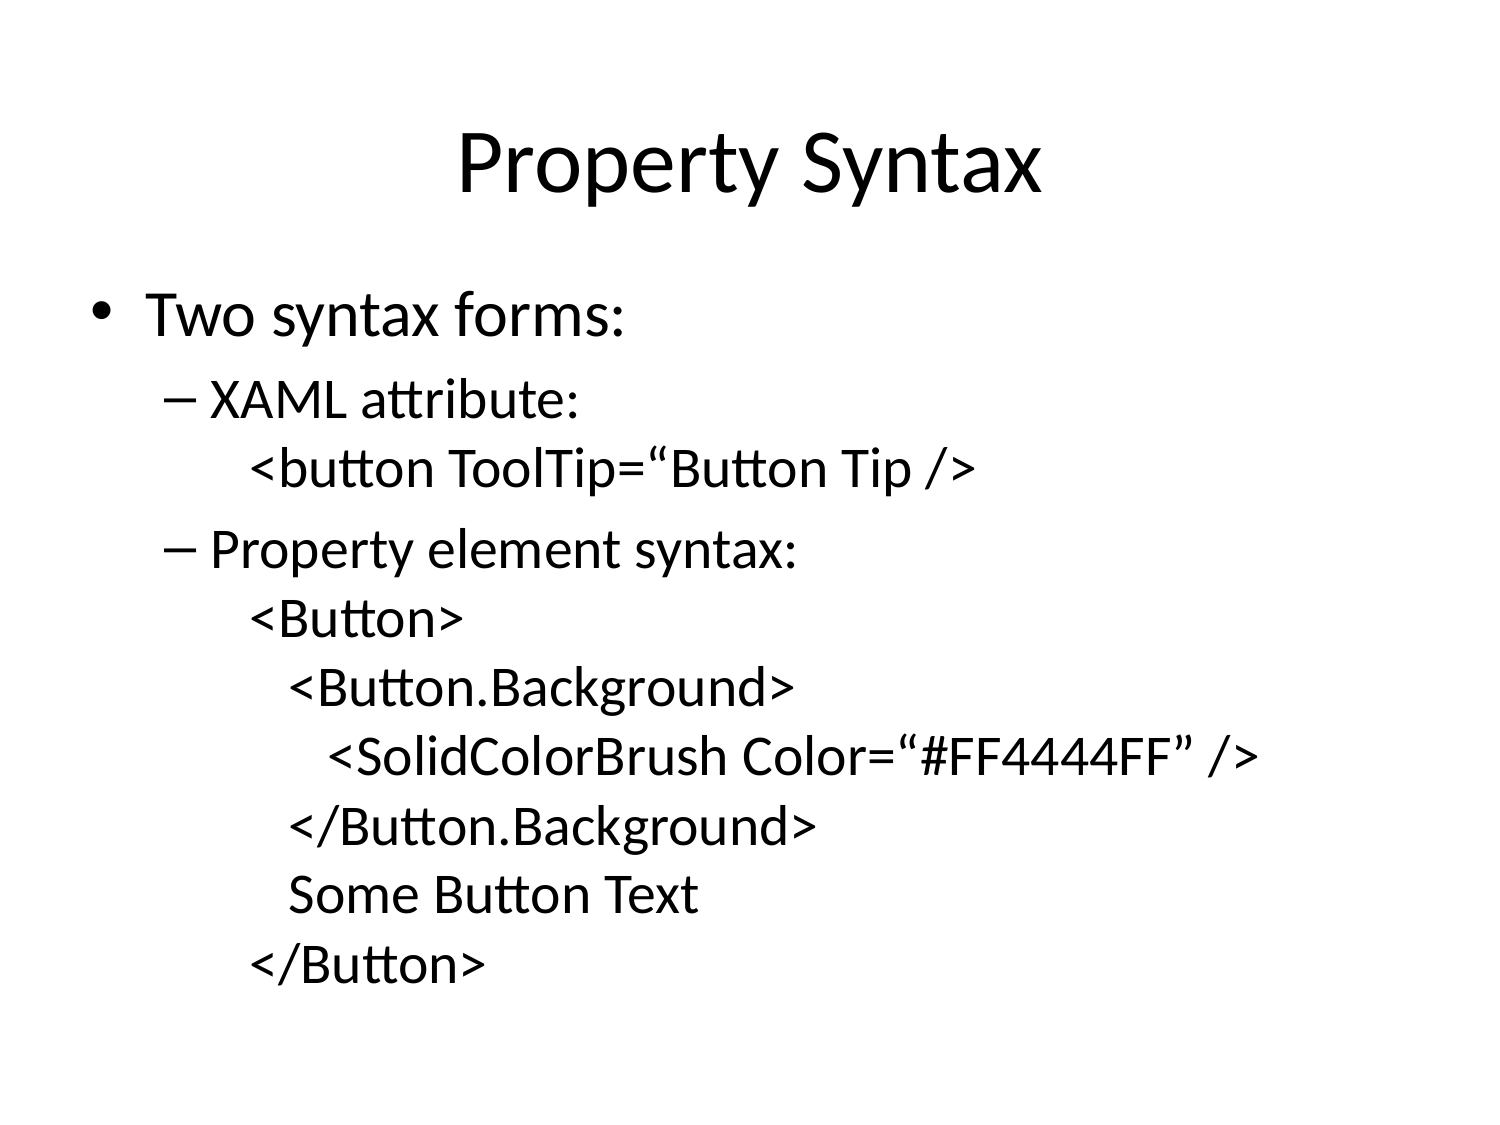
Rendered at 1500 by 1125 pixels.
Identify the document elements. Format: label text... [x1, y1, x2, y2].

list Two syntax forms: XAML attribute: <button ToolTip=“Button Tip /> Property element syntax: <Button> <Button.Background> <SolidColorBrush Color=“#FF4444FF” /> </Button.Background> Some Button Text </Button> [75, 262, 1425, 1005]
title Property Syntax [75, 75, 1425, 238]
